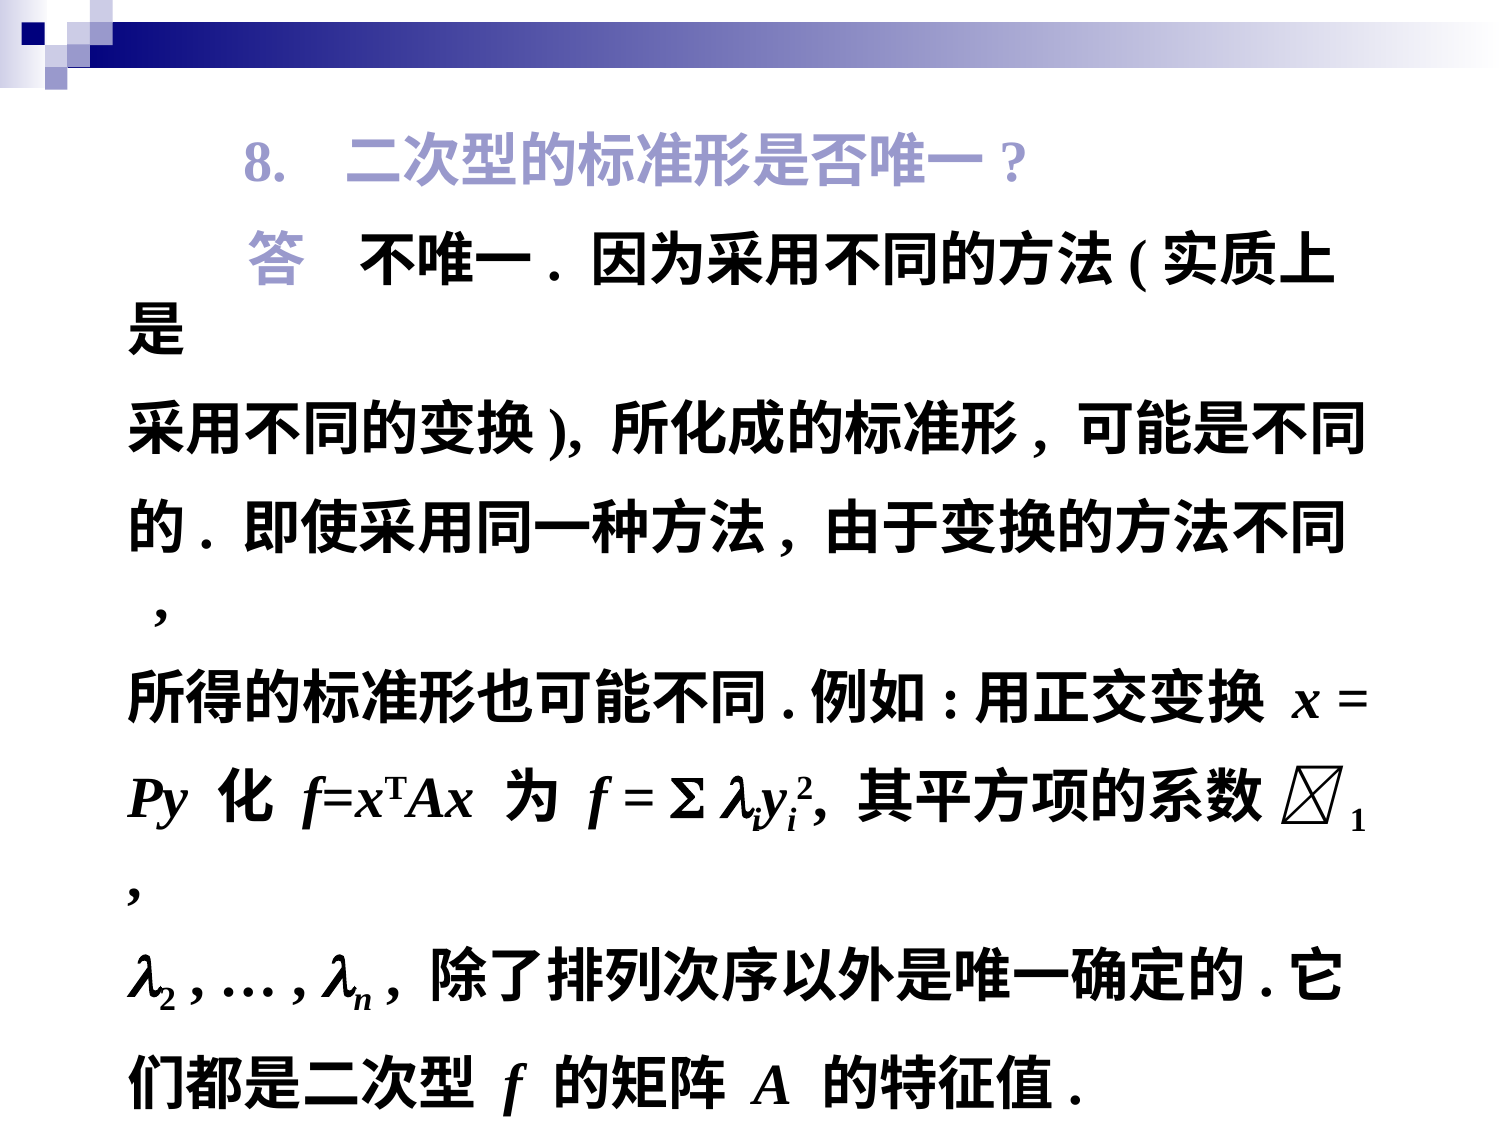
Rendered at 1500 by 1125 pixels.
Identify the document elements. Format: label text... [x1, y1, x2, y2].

text_box 8. 二次型的标准形是否唯一? 答 不唯一. 因为采用不同的方法(实质上是 采用不同的变换), 所化成的标准形, 可能是不同 的. 即使采用同一种方法, 由于变换的方法不同 , 所得的标准形也可能不同.例如:用正交变换 x = Py 化 f=xTAx 为 f =  iyi2, 其平方项的系数 1 , 2 , … , n , 除了排列次序以外是唯一确定的.它 们都是二次型 f 的矩阵 A 的特征值. [112, 115, 1388, 1124]
